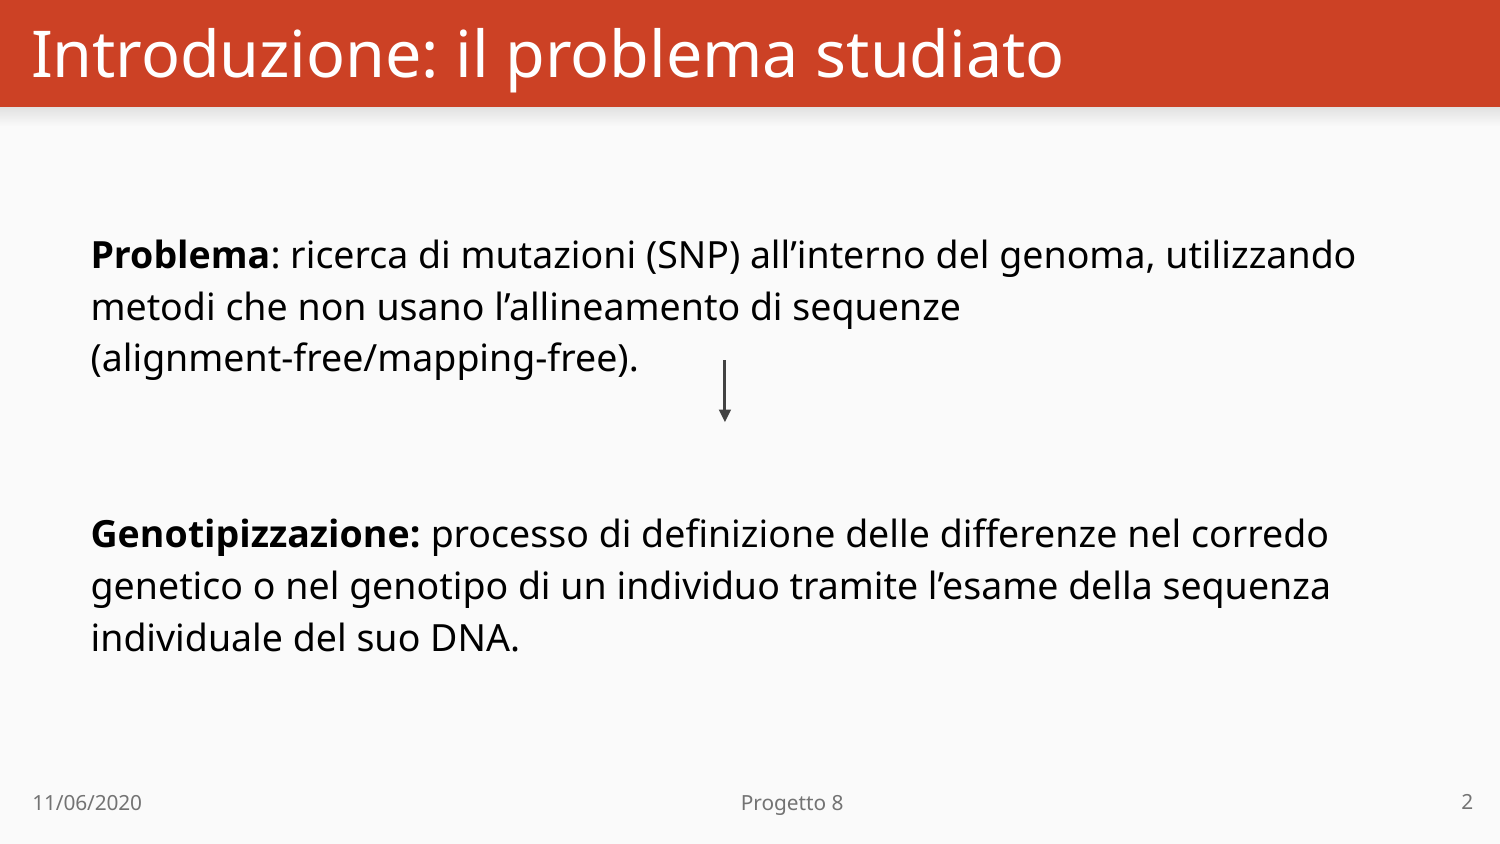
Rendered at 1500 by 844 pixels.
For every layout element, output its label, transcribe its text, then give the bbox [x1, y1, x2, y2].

title Introduzione: il problema studiato [16, 2, 1464, 102]
text_box 11/06/2020 Progetto 8 [17, 770, 1015, 835]
slide_number 2 [1398, 770, 1489, 835]
list Problema: ricerca di mutazioni (SNP) all’interno del genoma, utilizzando metodi che non usano l’allineamento di sequenze (alignment-free/mapping-free). Genotipizzazione: processo di definizione delle differenze nel corredo genetico o nel genotipo di un individuo tramite l’esame della sequenza individuale del suo DNA. [75, 209, 1425, 654]
